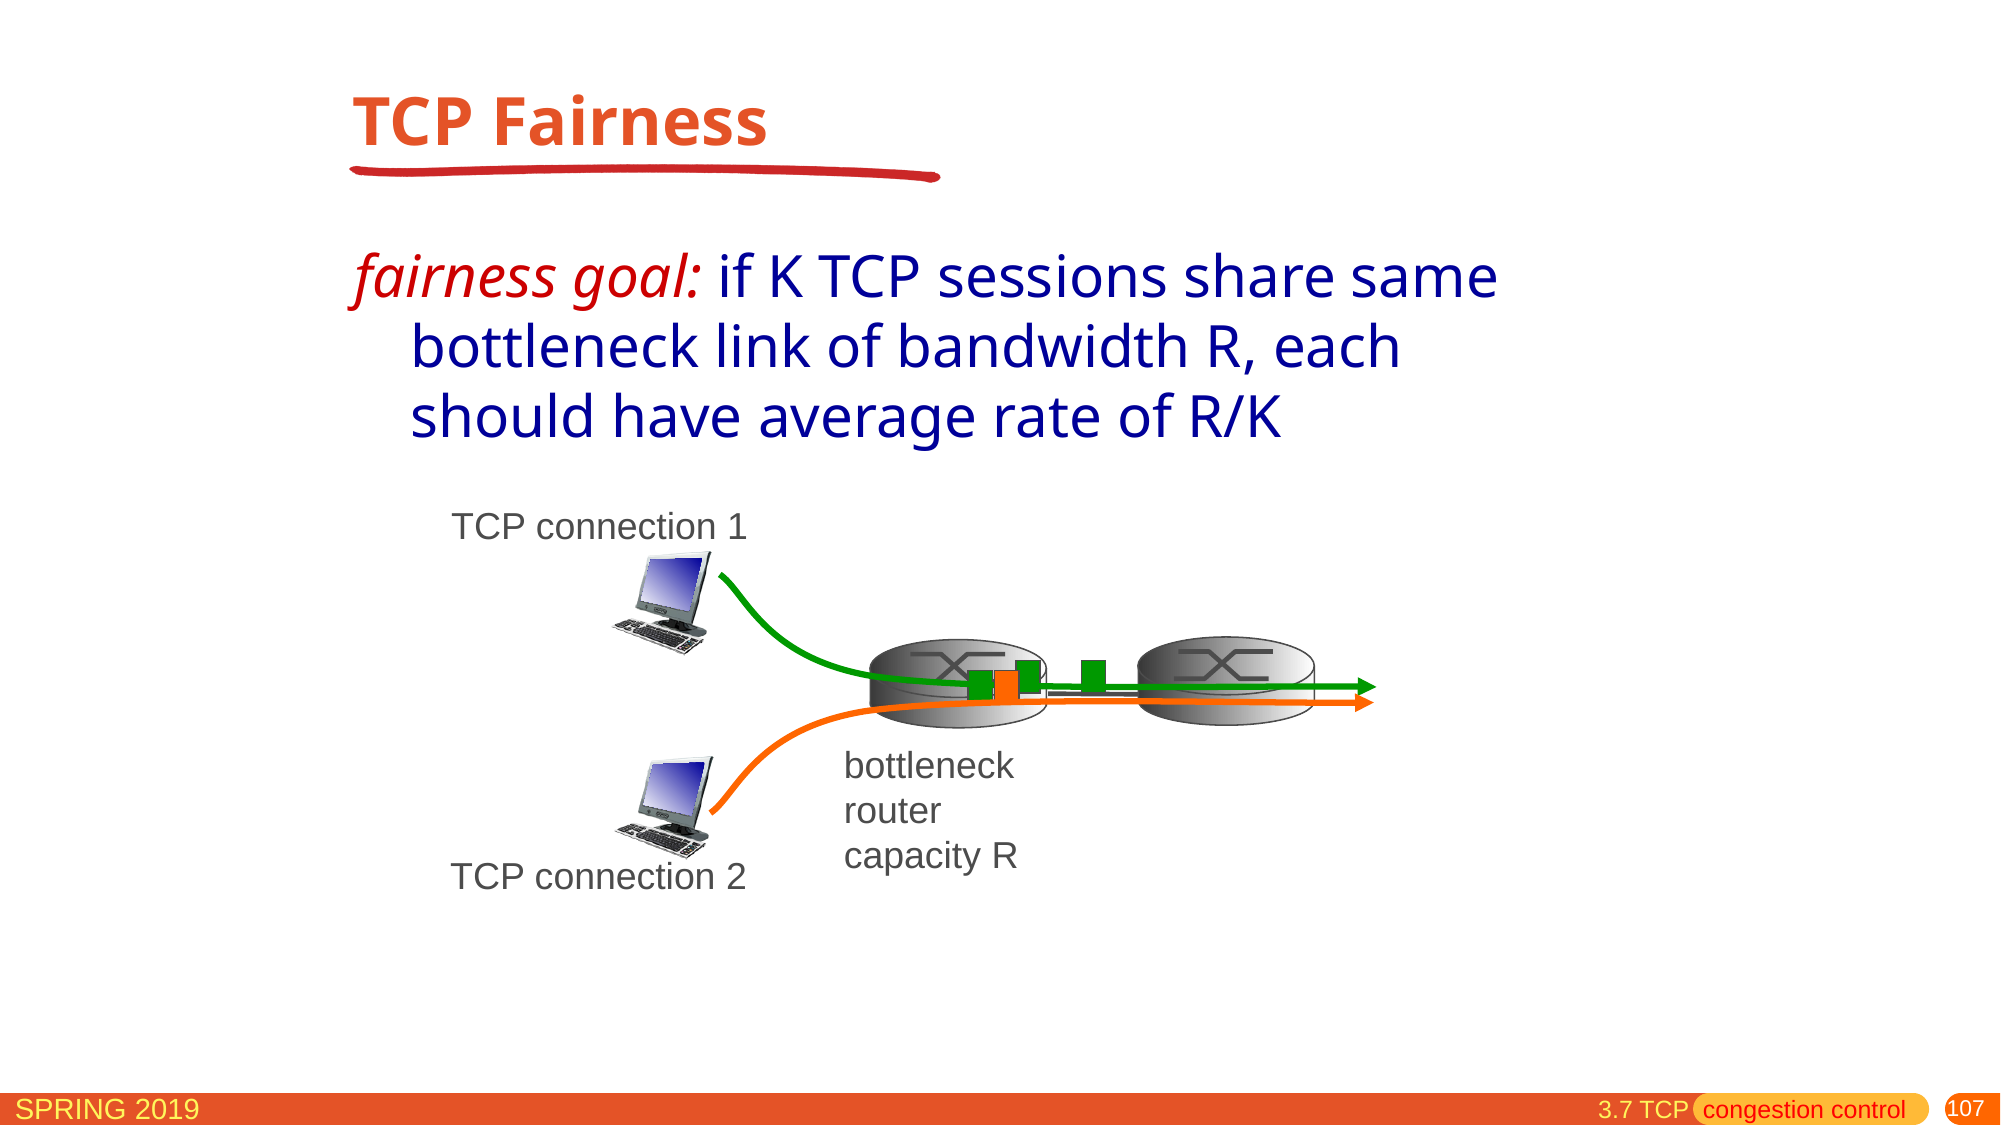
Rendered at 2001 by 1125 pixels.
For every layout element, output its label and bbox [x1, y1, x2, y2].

title [337, 24, 1613, 213]
picture [346, 158, 947, 188]
text_box [436, 495, 763, 663]
list [339, 231, 1590, 592]
text_box [1583, 1086, 1934, 1125]
text_box [435, 574, 1377, 904]
